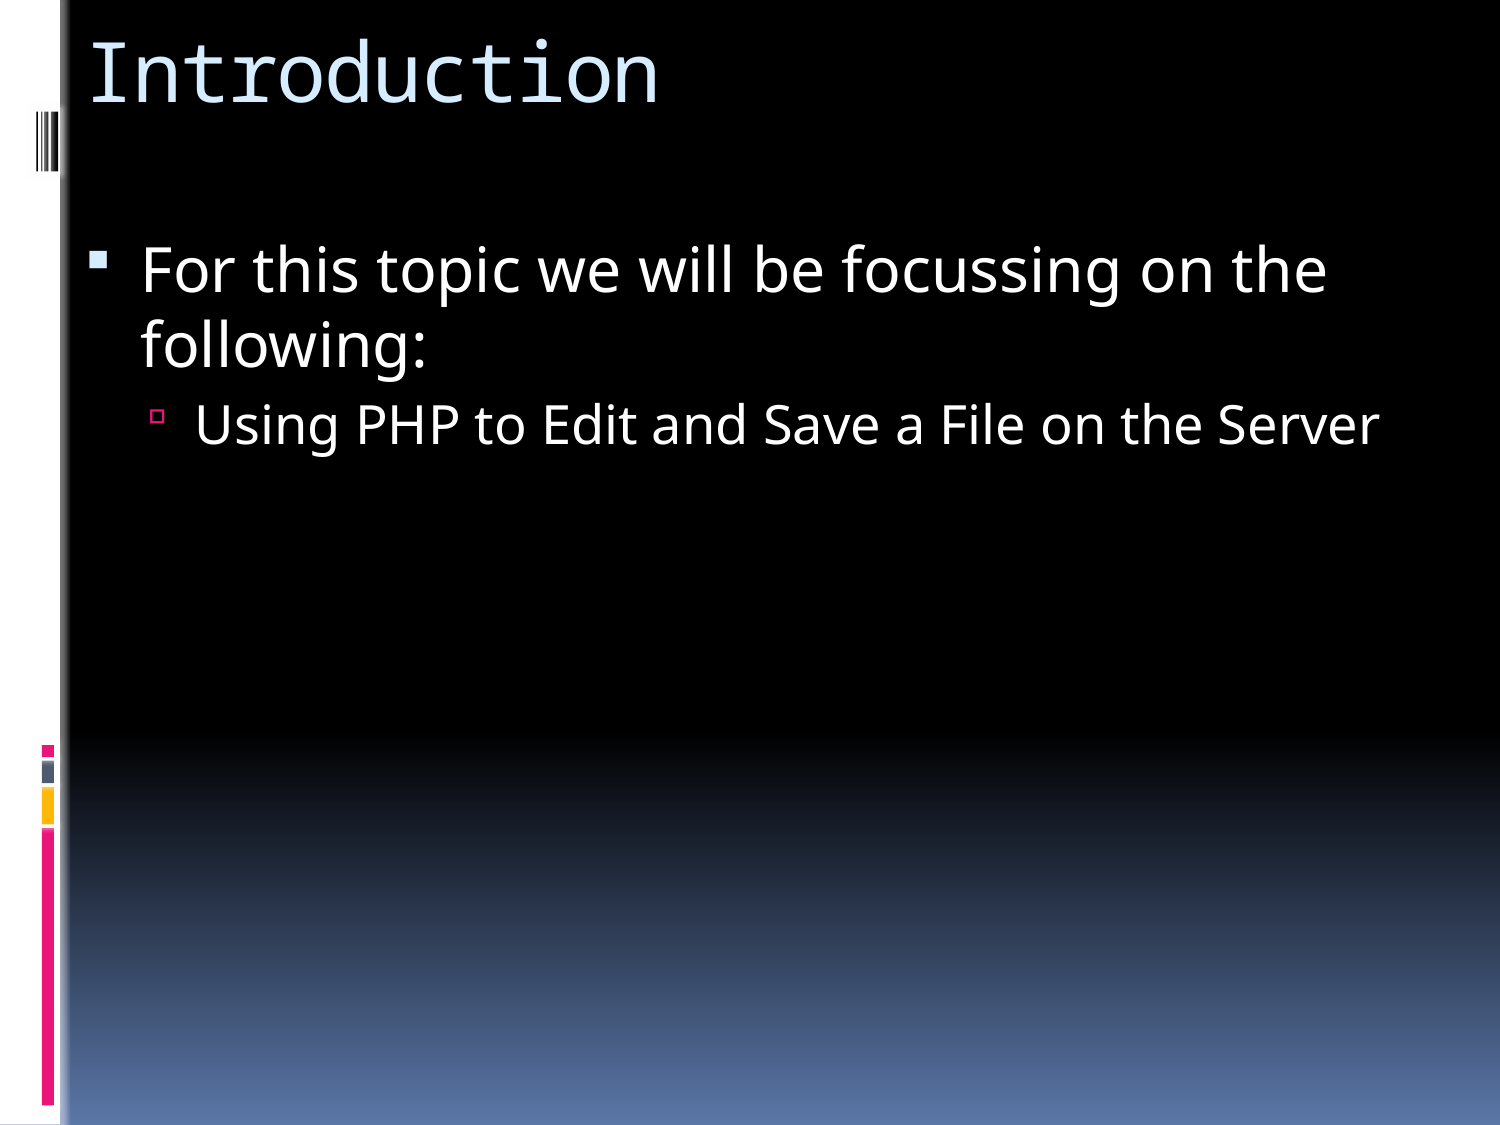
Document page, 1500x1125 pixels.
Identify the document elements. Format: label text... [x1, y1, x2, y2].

list For this topic we will be focussing on the following: Using PHP to Edit and Save a File on the Server [58, 222, 1454, 1102]
title Introduction [70, 11, 1454, 200]
